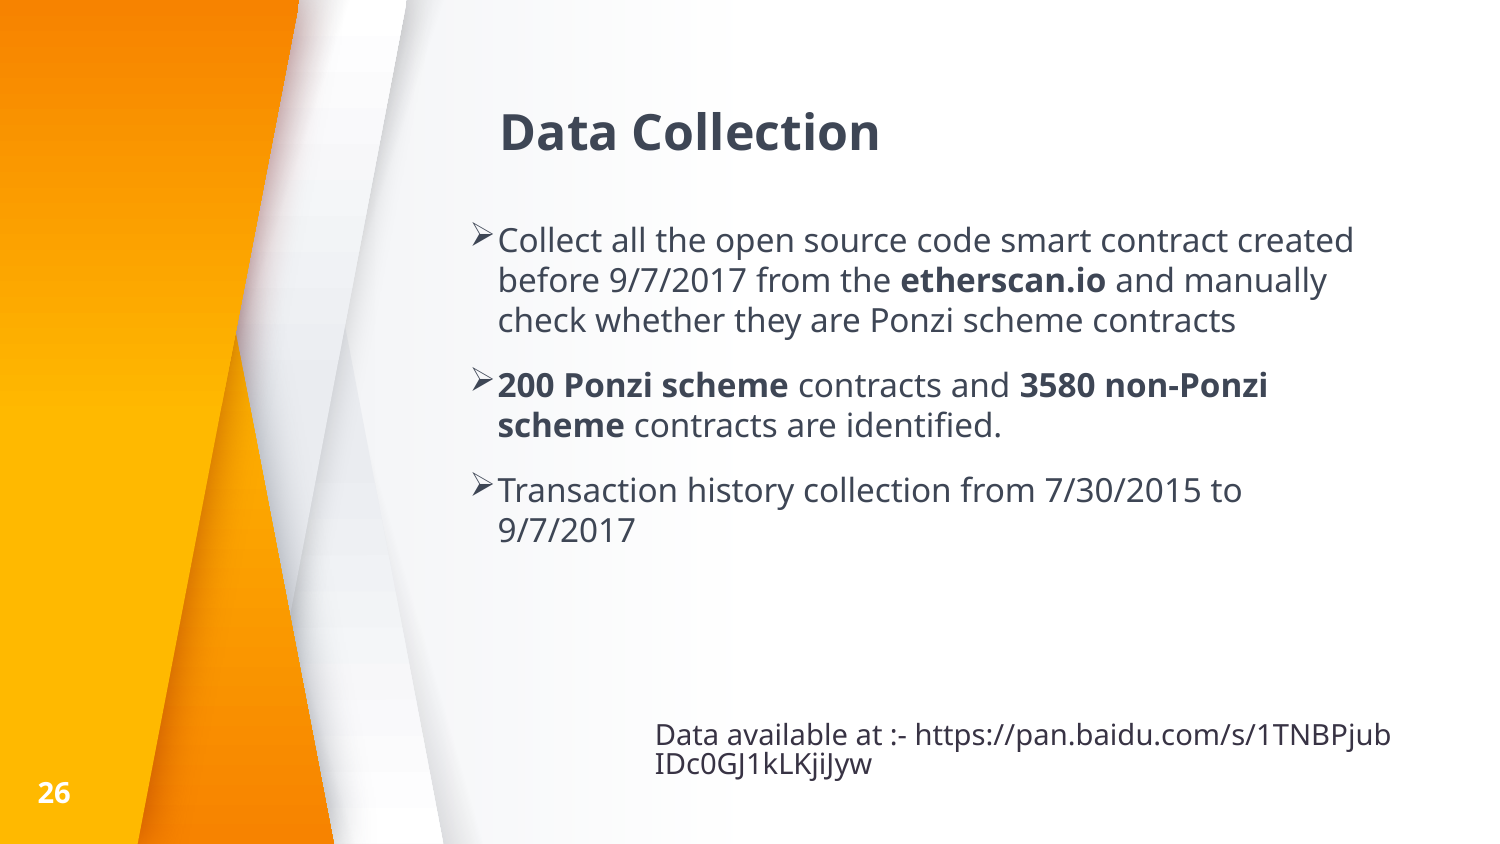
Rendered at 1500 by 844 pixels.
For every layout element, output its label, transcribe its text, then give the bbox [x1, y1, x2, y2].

list Collect all the open source code smart contract created before 9/7/2017 from the etherscan.io and manually check whether they are Ponzi scheme contracts 200 Ponzi scheme contracts and 3580 non-Ponzi scheme contracts are identified. Transaction history collection from 7/30/2015 to 9/7/2017 [469, 219, 1366, 422]
slide_number 26 [37, 774, 99, 816]
title Data Collection [499, 96, 1397, 162]
text_box Data available at :- https://pan.baidu.com/s/1TNBPjubIDc0GJ1kLKjiJyw [640, 708, 1417, 799]
